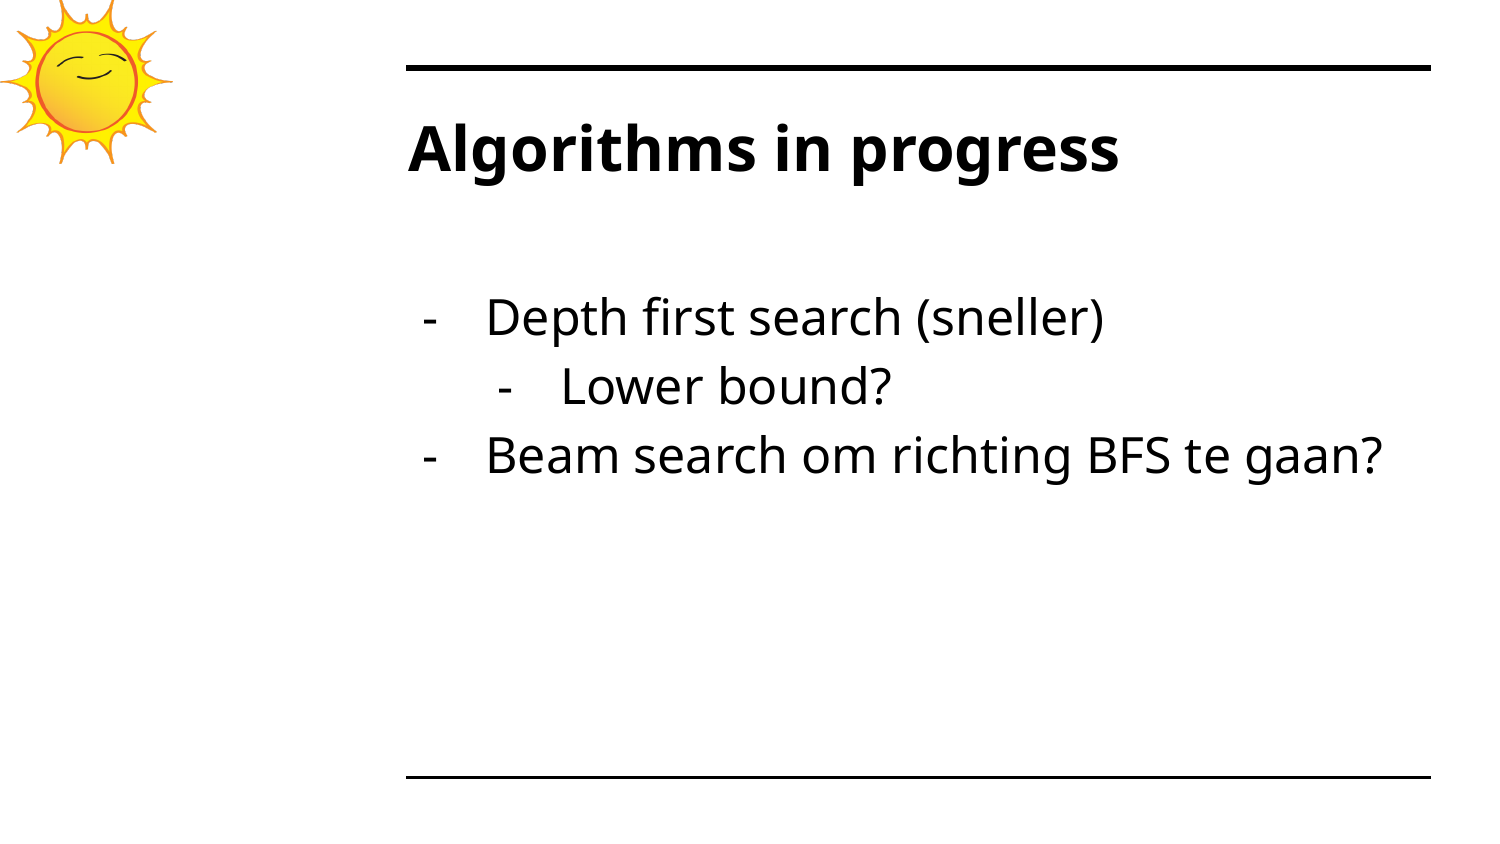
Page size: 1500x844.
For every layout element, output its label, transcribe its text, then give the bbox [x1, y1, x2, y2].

title Algorithms in progress [393, 94, 1431, 199]
list Depth first search (sneller) Lower bound? Beam search om richting BFS te gaan? [395, 261, 1433, 755]
picture [0, 0, 173, 164]
